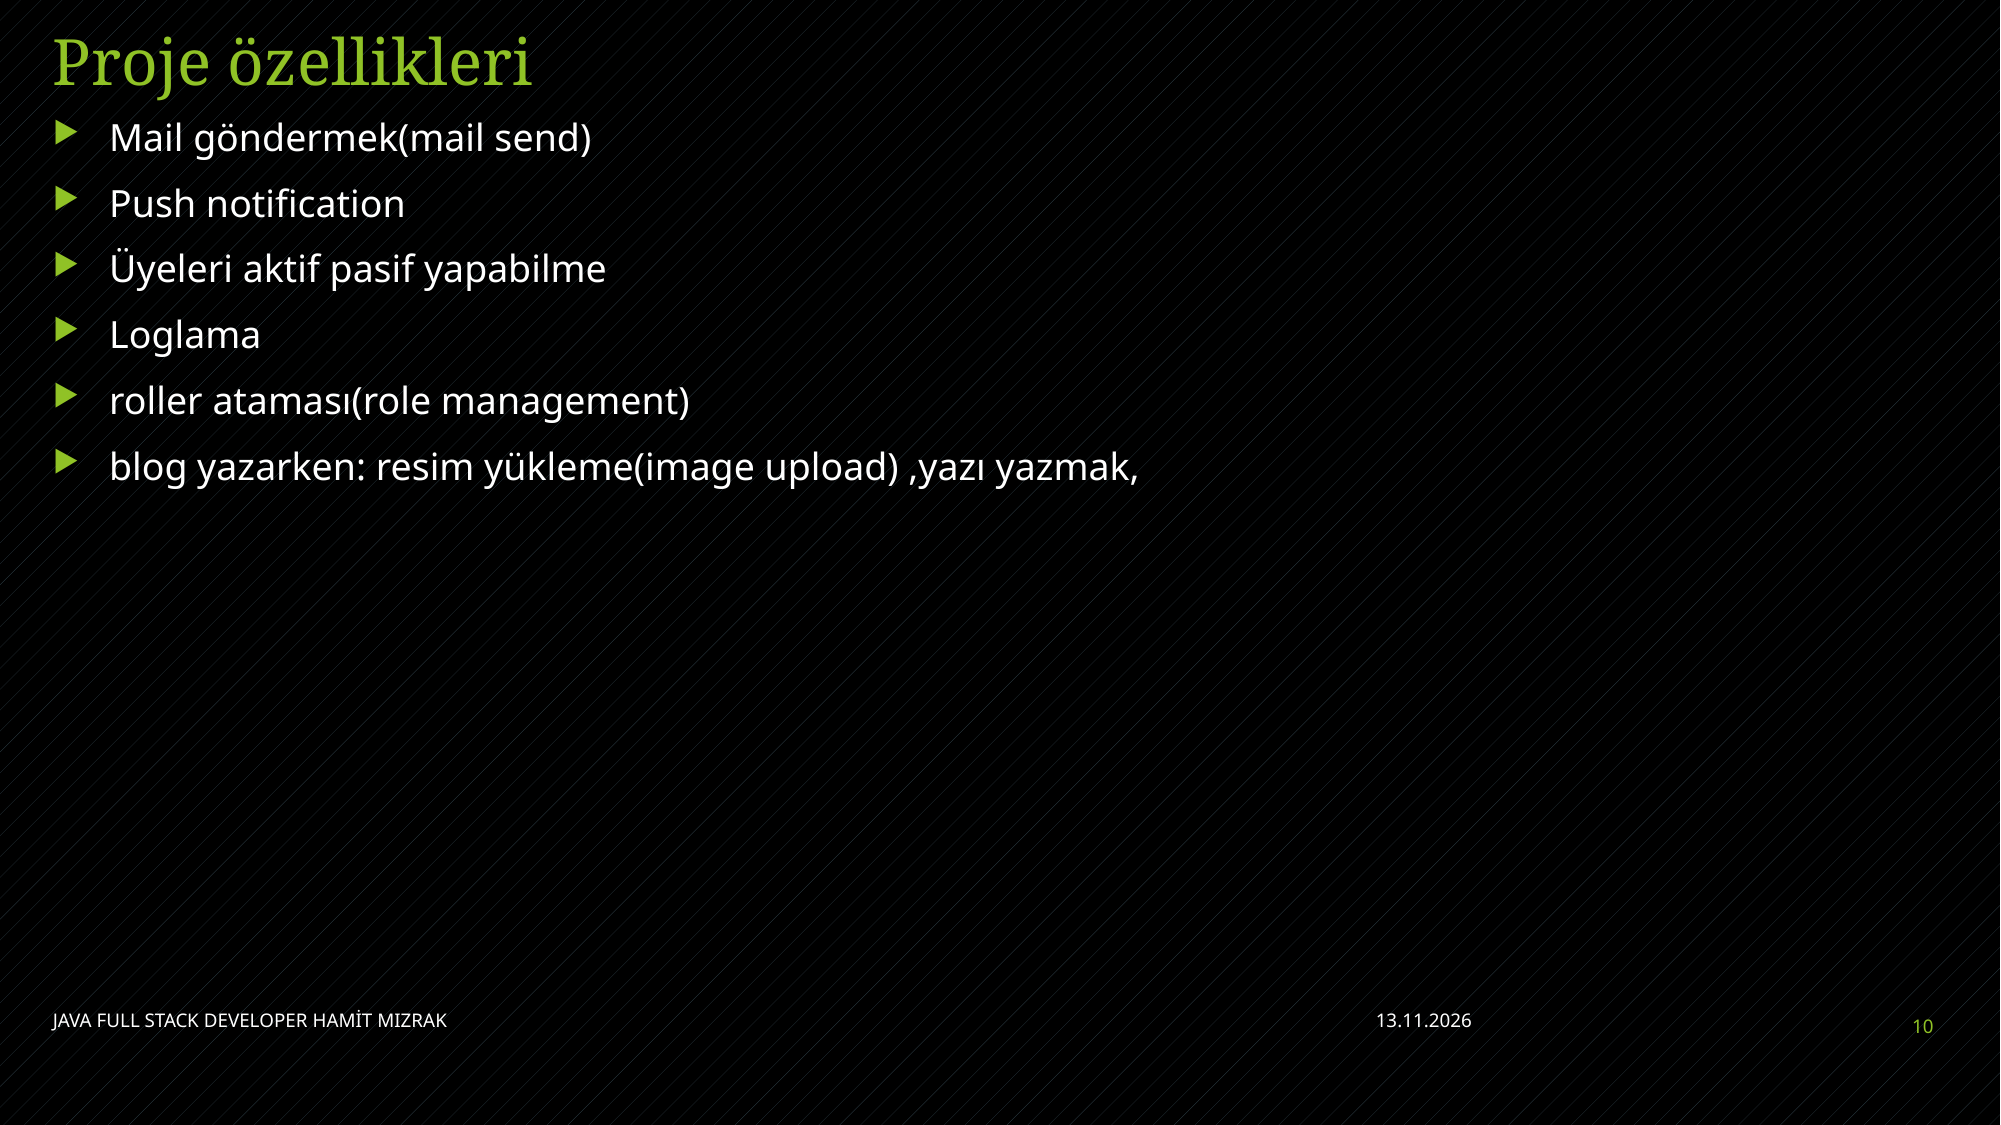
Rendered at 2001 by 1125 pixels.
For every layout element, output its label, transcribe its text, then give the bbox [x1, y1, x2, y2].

list Mail göndermek(mail send) Push notification Üyeleri aktif pasif yapabilme Loglama roller ataması(role management) blog yazarken: resim yükleme(image upload) ,yazı yazmak, [37, 106, 1949, 971]
title Proje özellikleri [37, 14, 1949, 106]
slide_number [1181, 991, 1487, 1051]
footer JAVA FULL STACK DEVELOPER HAMİT MIZRAK [37, 991, 1145, 1051]
slide_number 10 [1836, 997, 1949, 1058]
